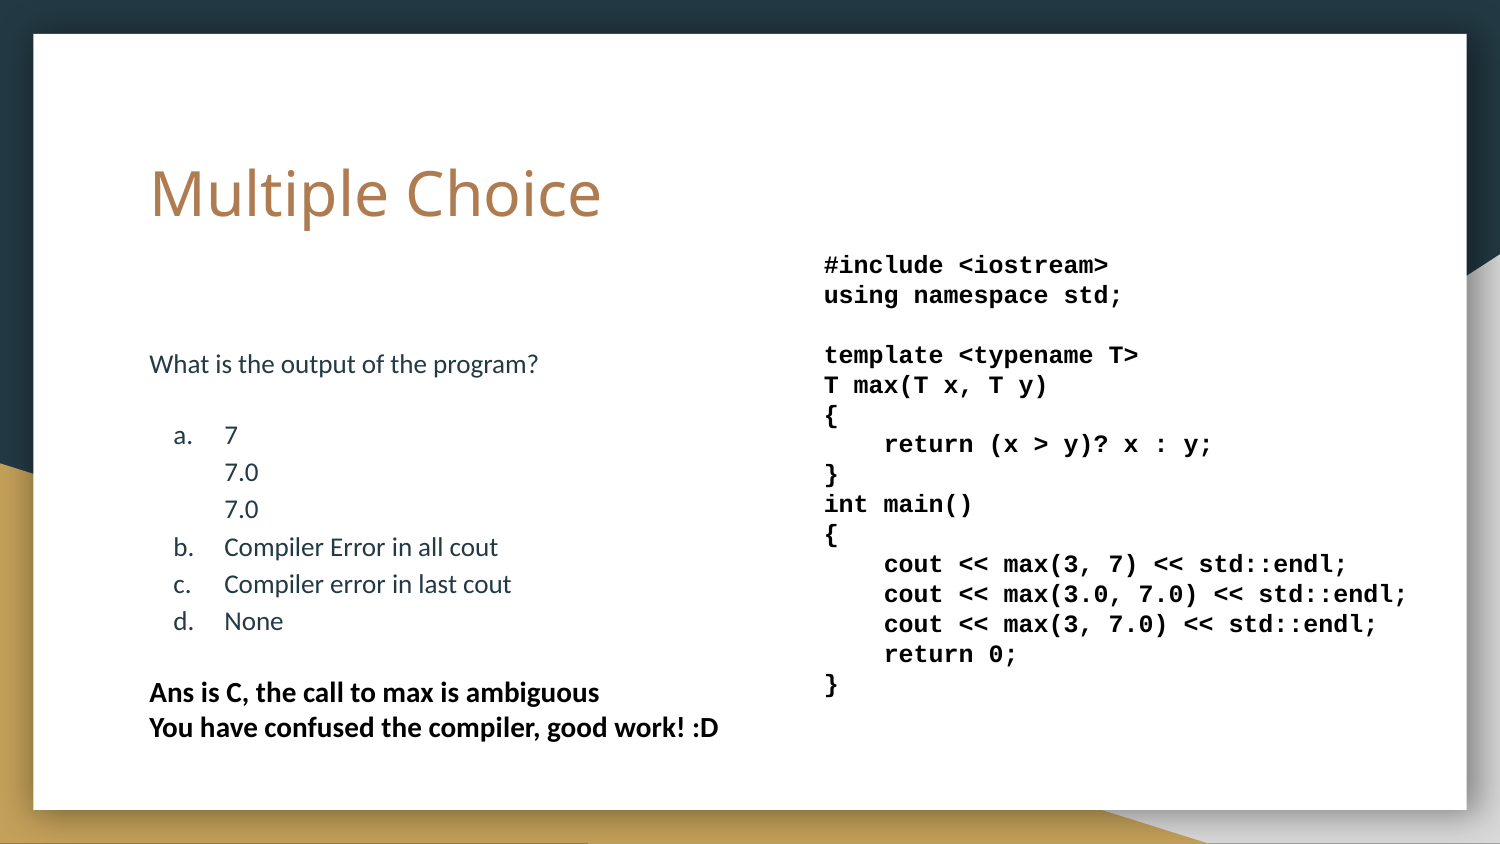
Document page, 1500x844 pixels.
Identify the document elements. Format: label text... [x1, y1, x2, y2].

text_box Ans is C, the call to max is ambiguous You have confused the compiler, good work! :D [134, 658, 1194, 782]
list What is the output of the program? 7 7.0 7.0 Compiler Error in all cout Compiler error in last cout None [134, 326, 1366, 729]
title Multiple Choice [134, 138, 1366, 296]
text_box #include <iostream> using namespace std; template <typename T> T max(T x, T y) { return (x > y)? x : y; } int main() { cout << max(3, 7) << std::endl; cout << max(3.0, 7.0) << std::endl; cout << max(3, 7.0) << std::endl; return 0; } [808, 233, 1449, 357]
